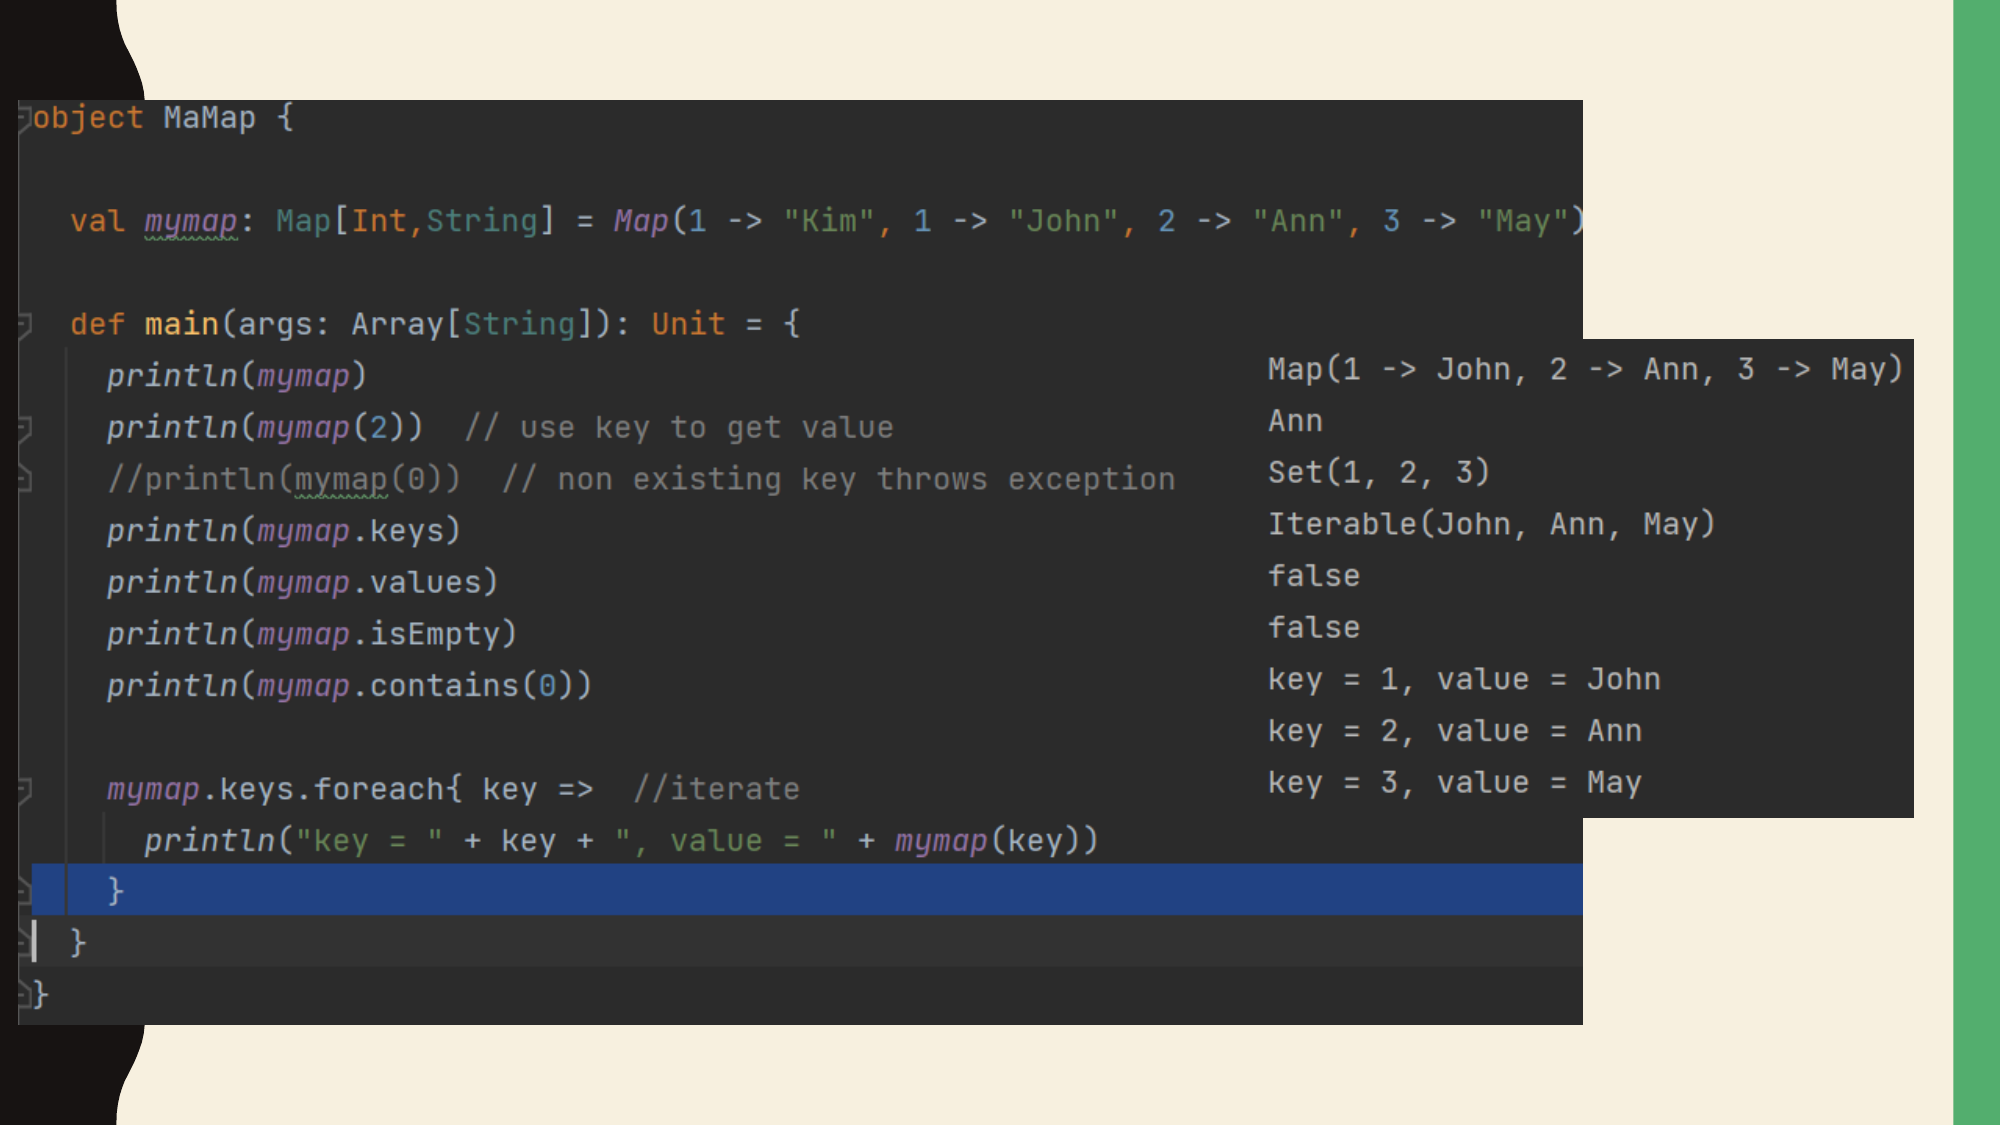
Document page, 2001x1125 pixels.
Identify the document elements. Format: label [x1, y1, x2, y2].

picture [18, 100, 1914, 1025]
